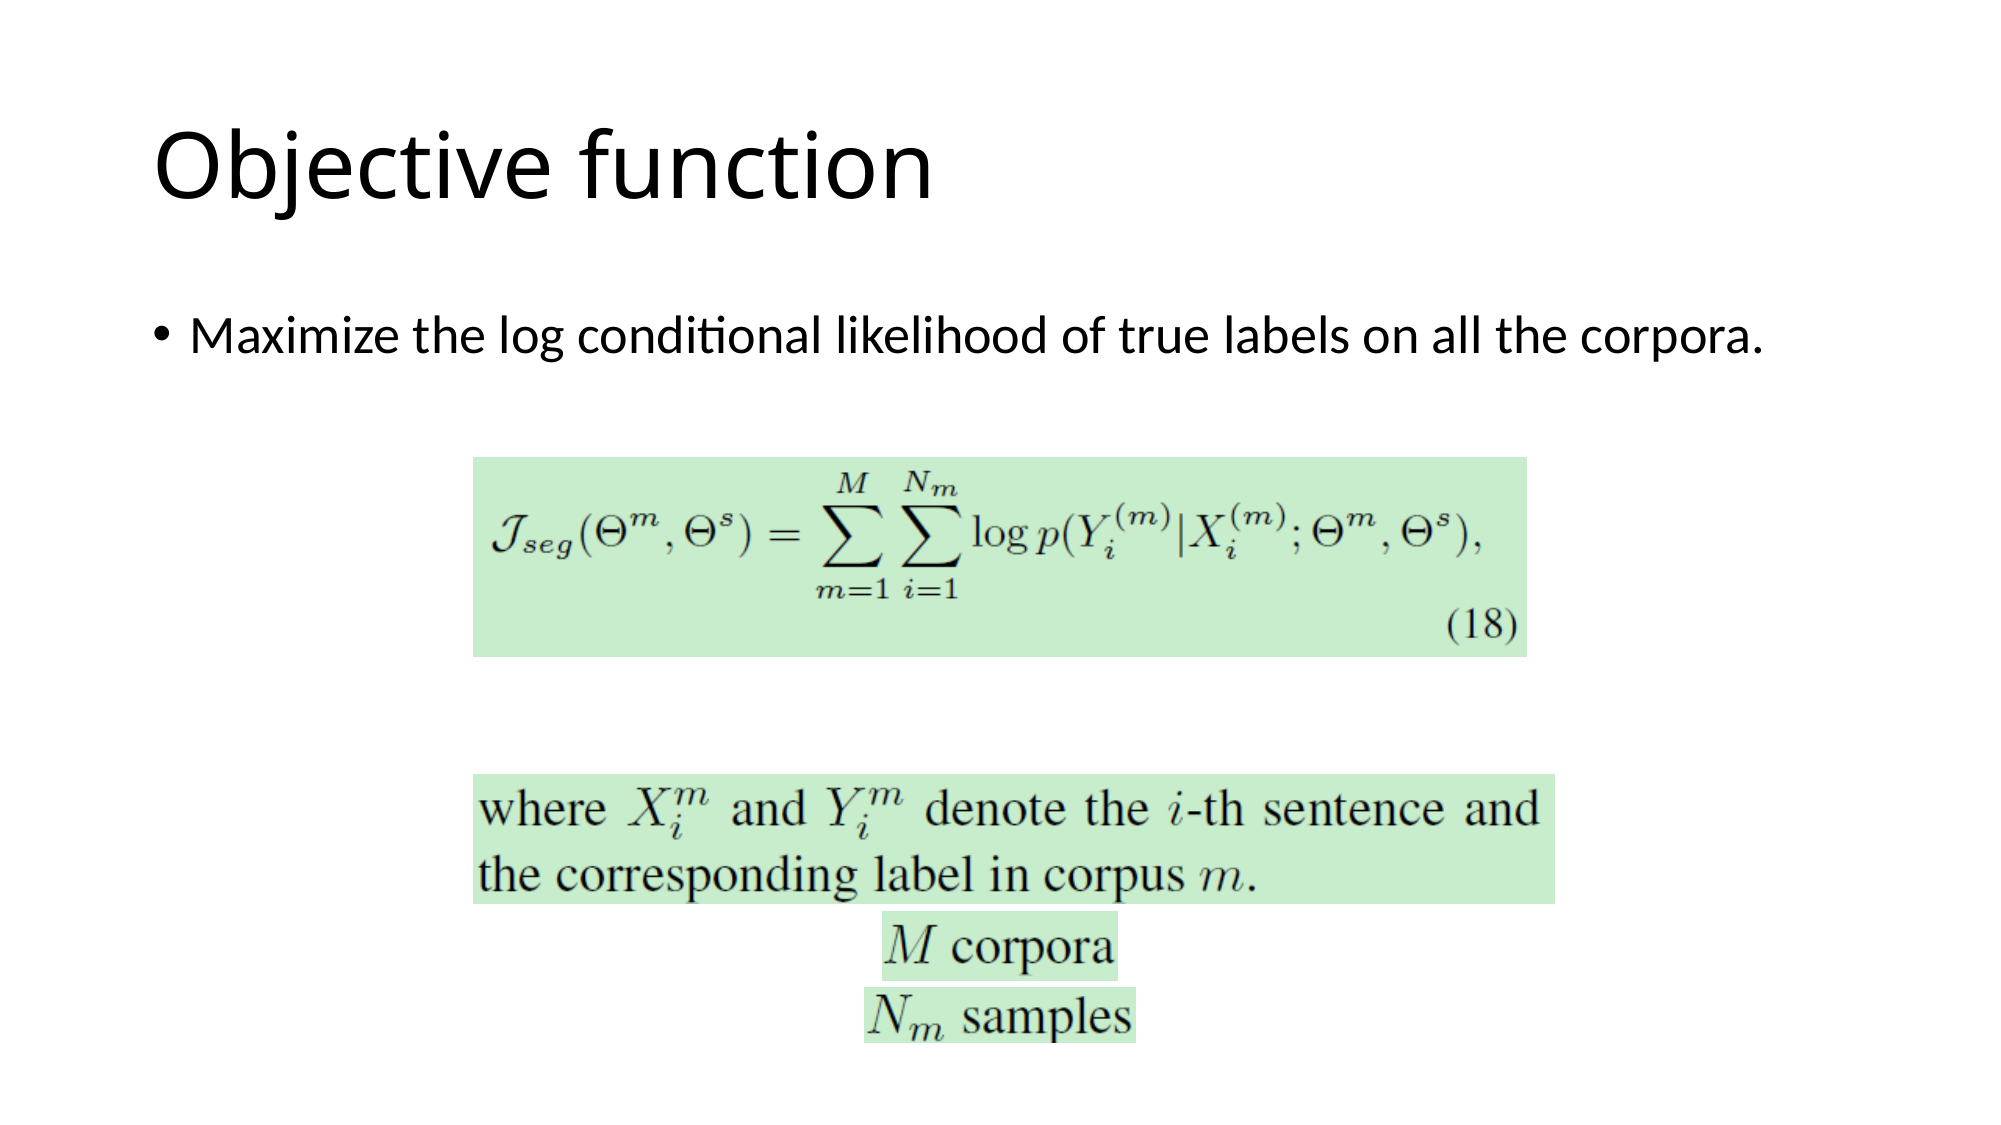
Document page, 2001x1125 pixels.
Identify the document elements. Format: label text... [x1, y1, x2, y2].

picture [473, 457, 1527, 657]
list Maximize the log conditional likelihood of true labels on all the corpora. [137, 299, 1863, 1014]
title Objective function [137, 59, 1863, 278]
picture [473, 774, 1555, 904]
picture [864, 987, 1136, 1043]
picture [882, 911, 1118, 981]
